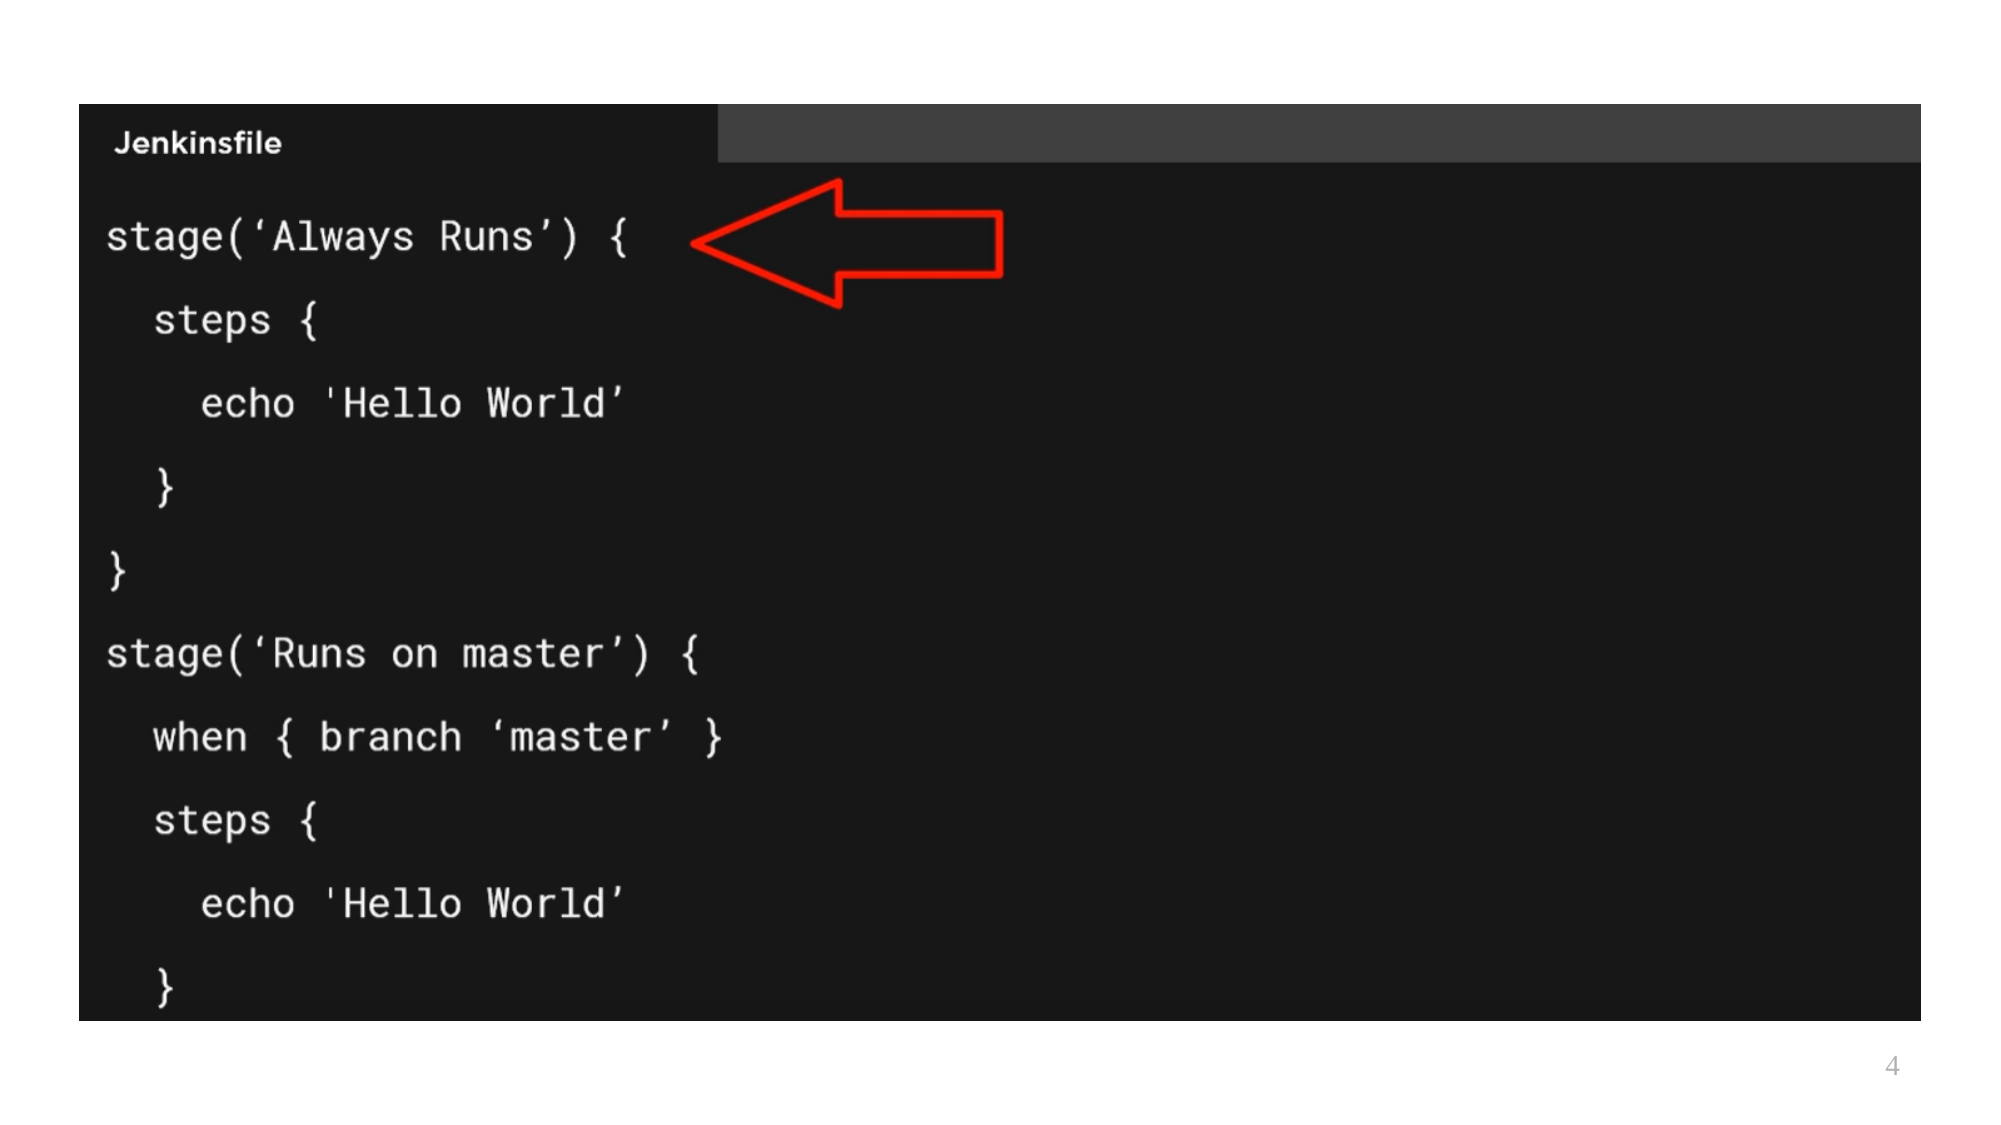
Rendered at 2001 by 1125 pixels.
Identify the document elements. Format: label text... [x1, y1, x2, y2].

slide_number 4 [1440, 1046, 1900, 1103]
picture [79, 104, 1921, 1021]
